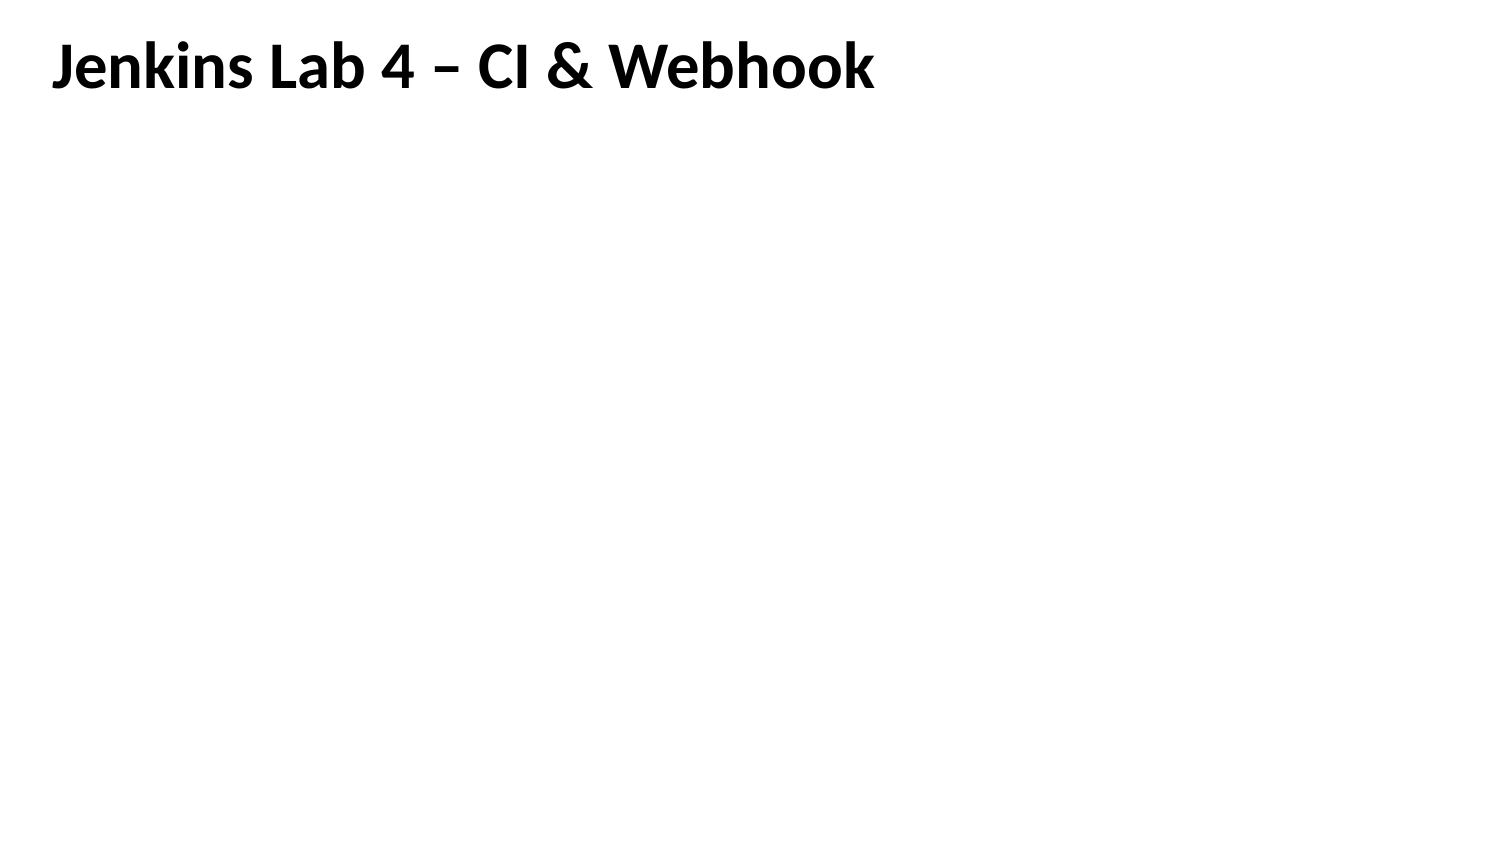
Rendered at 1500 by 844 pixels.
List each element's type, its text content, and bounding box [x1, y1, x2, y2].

title Jenkins Lab 4 – CI & Webhook [41, 20, 1439, 115]
